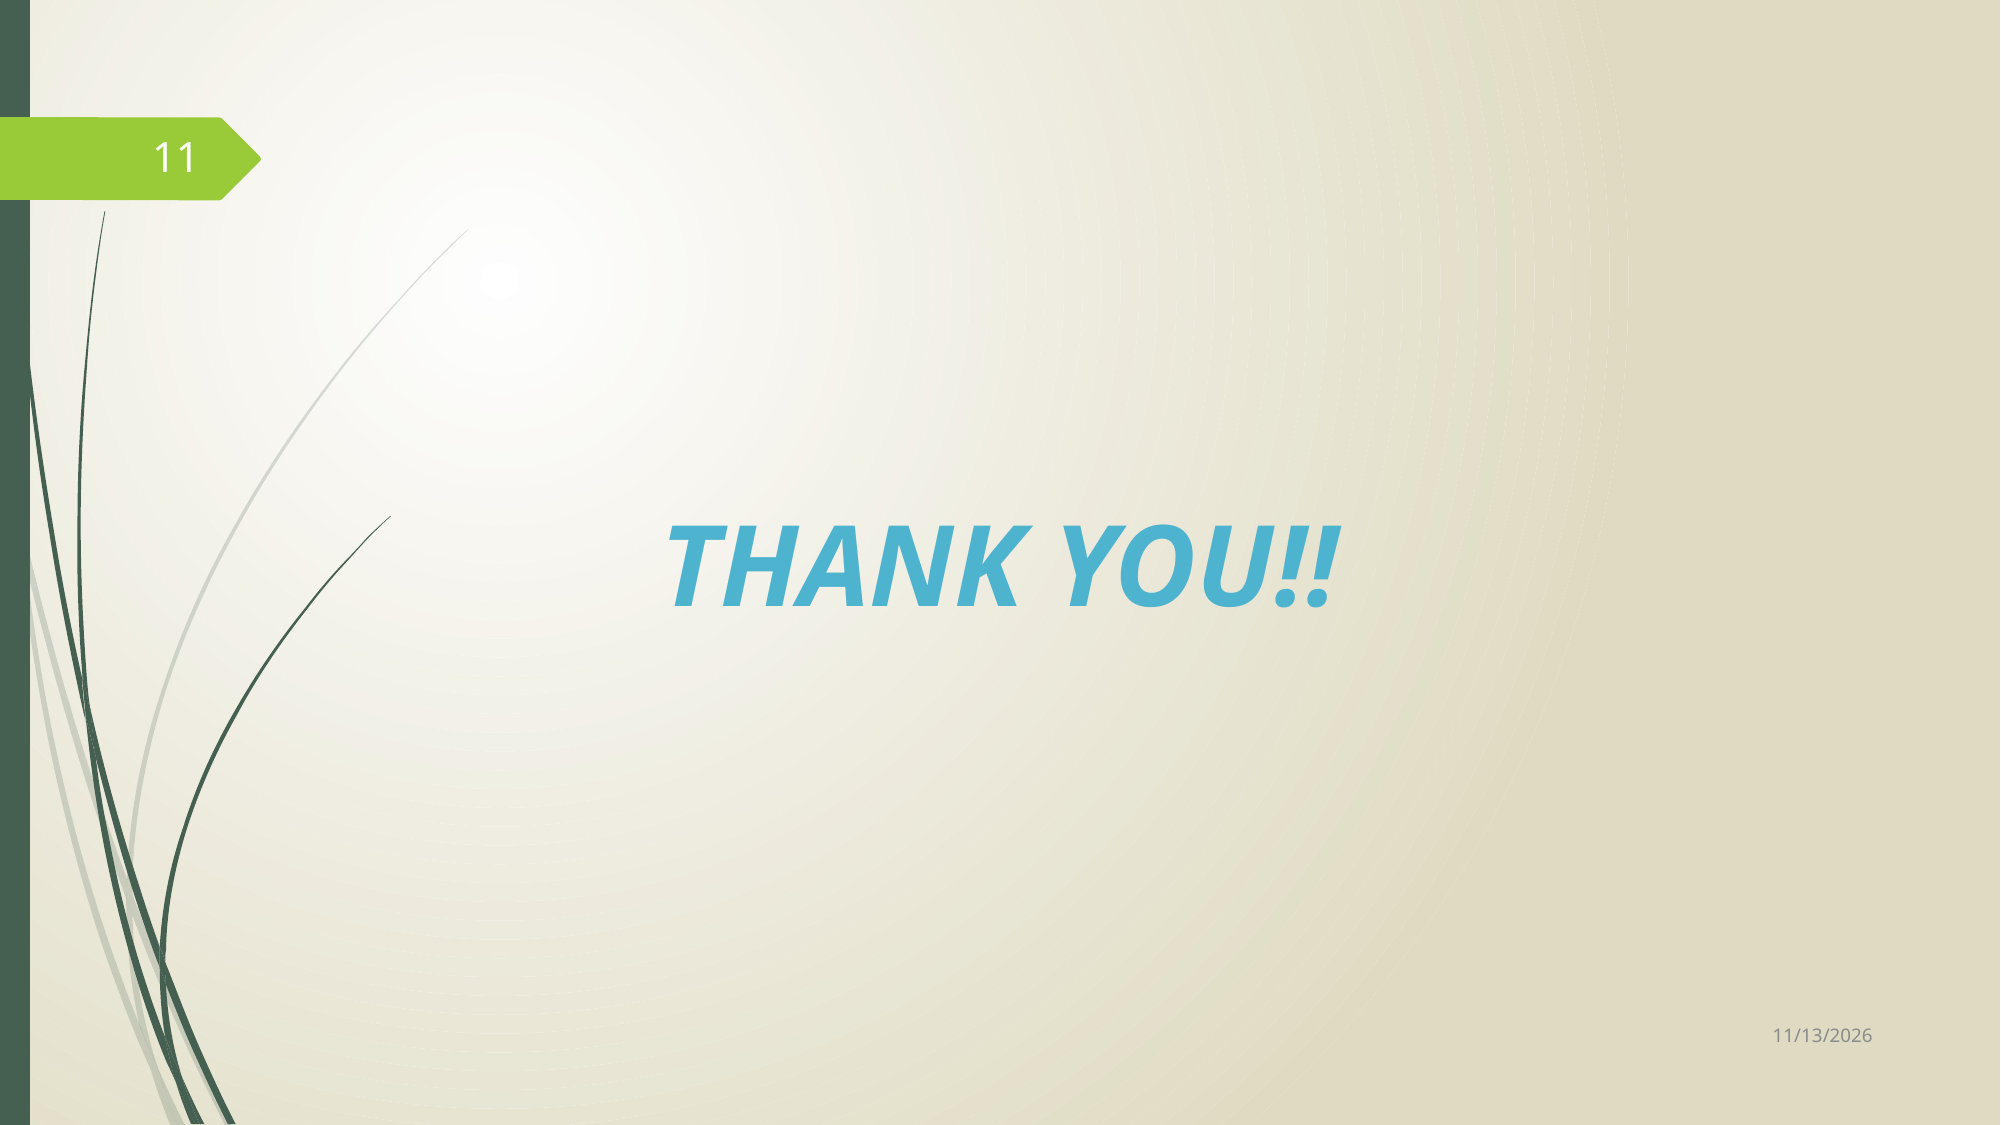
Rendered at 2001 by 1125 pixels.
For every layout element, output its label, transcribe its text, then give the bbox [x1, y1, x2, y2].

slide_number 11 [87, 129, 216, 190]
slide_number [1699, 1005, 1888, 1067]
text_box THANK YOU!! [645, 486, 1355, 637]
